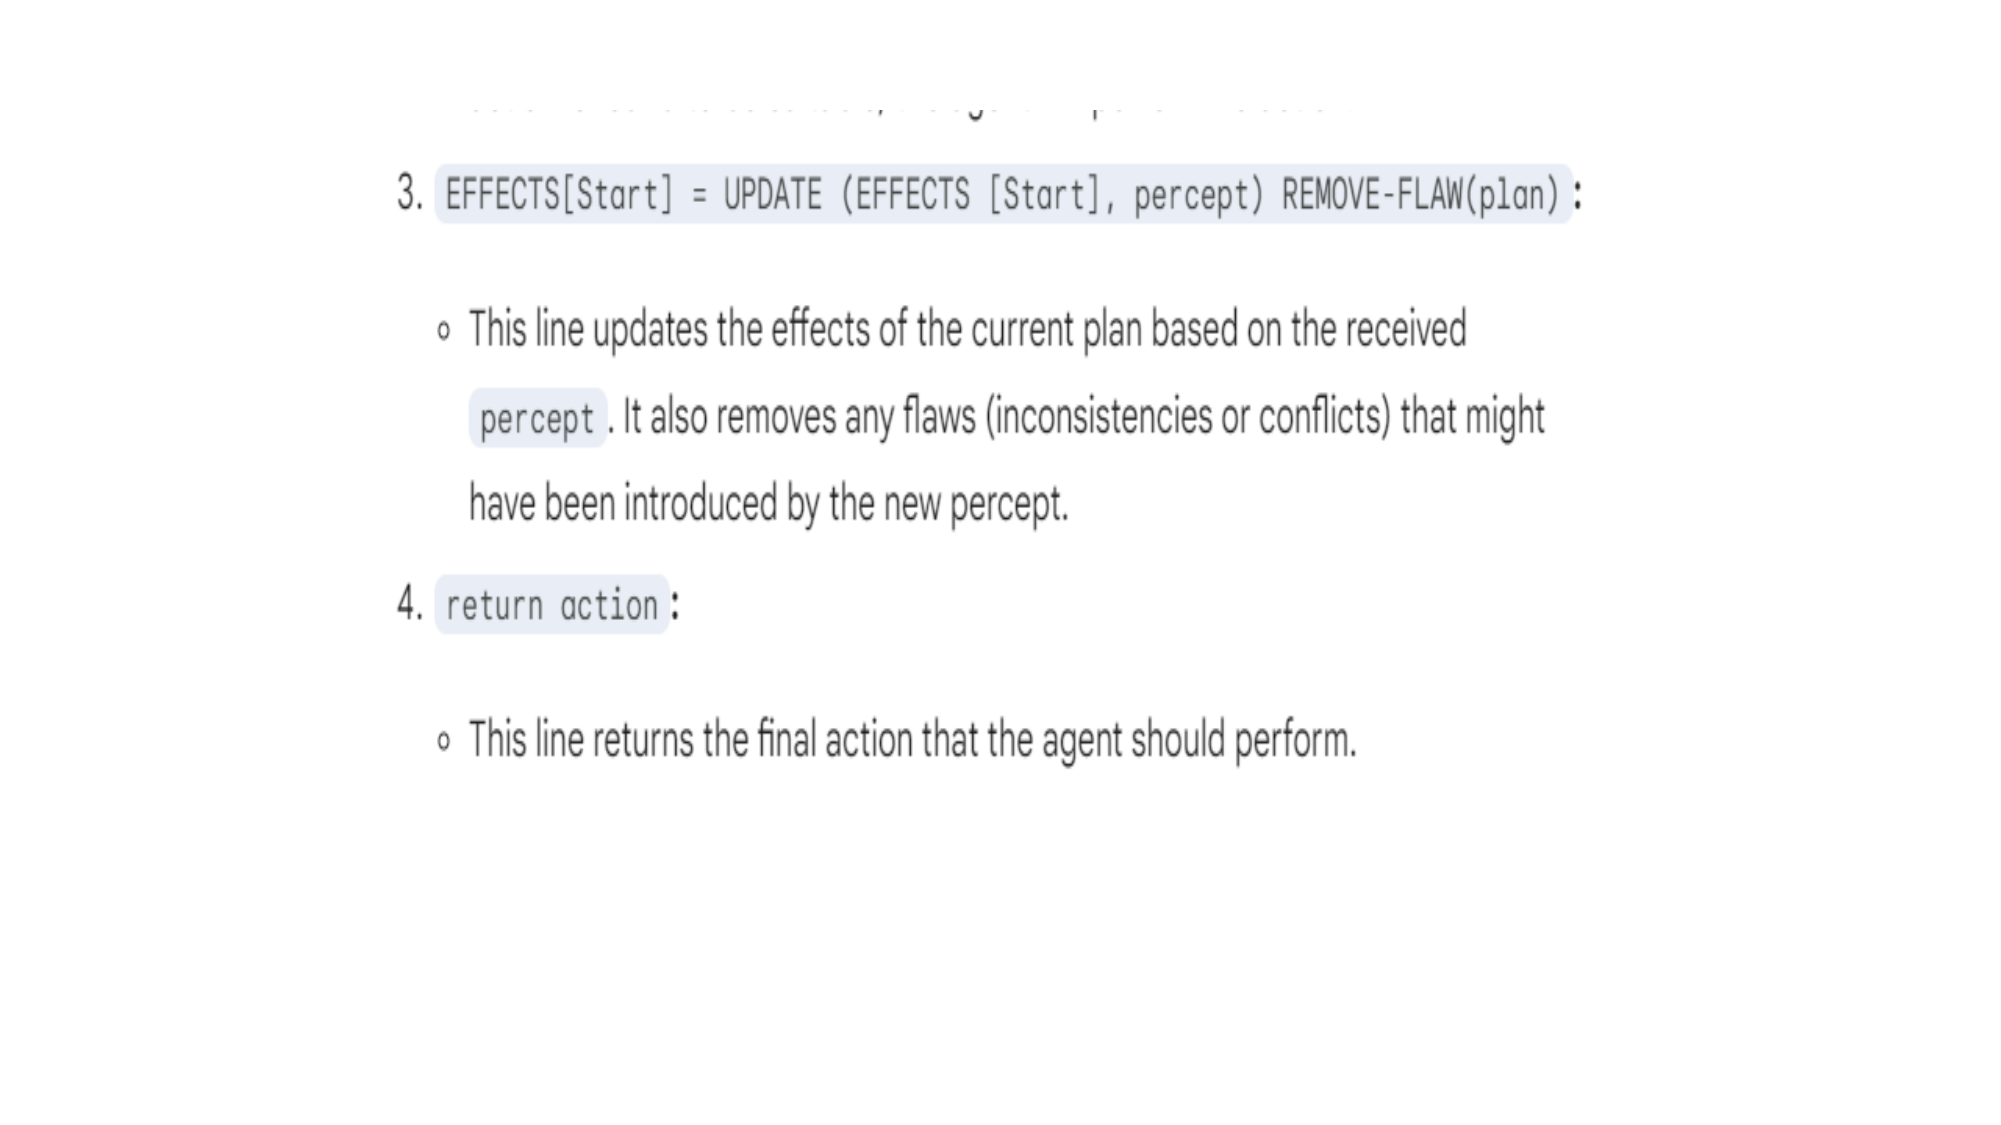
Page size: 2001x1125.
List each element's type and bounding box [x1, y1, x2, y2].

list [261, 110, 1739, 835]
